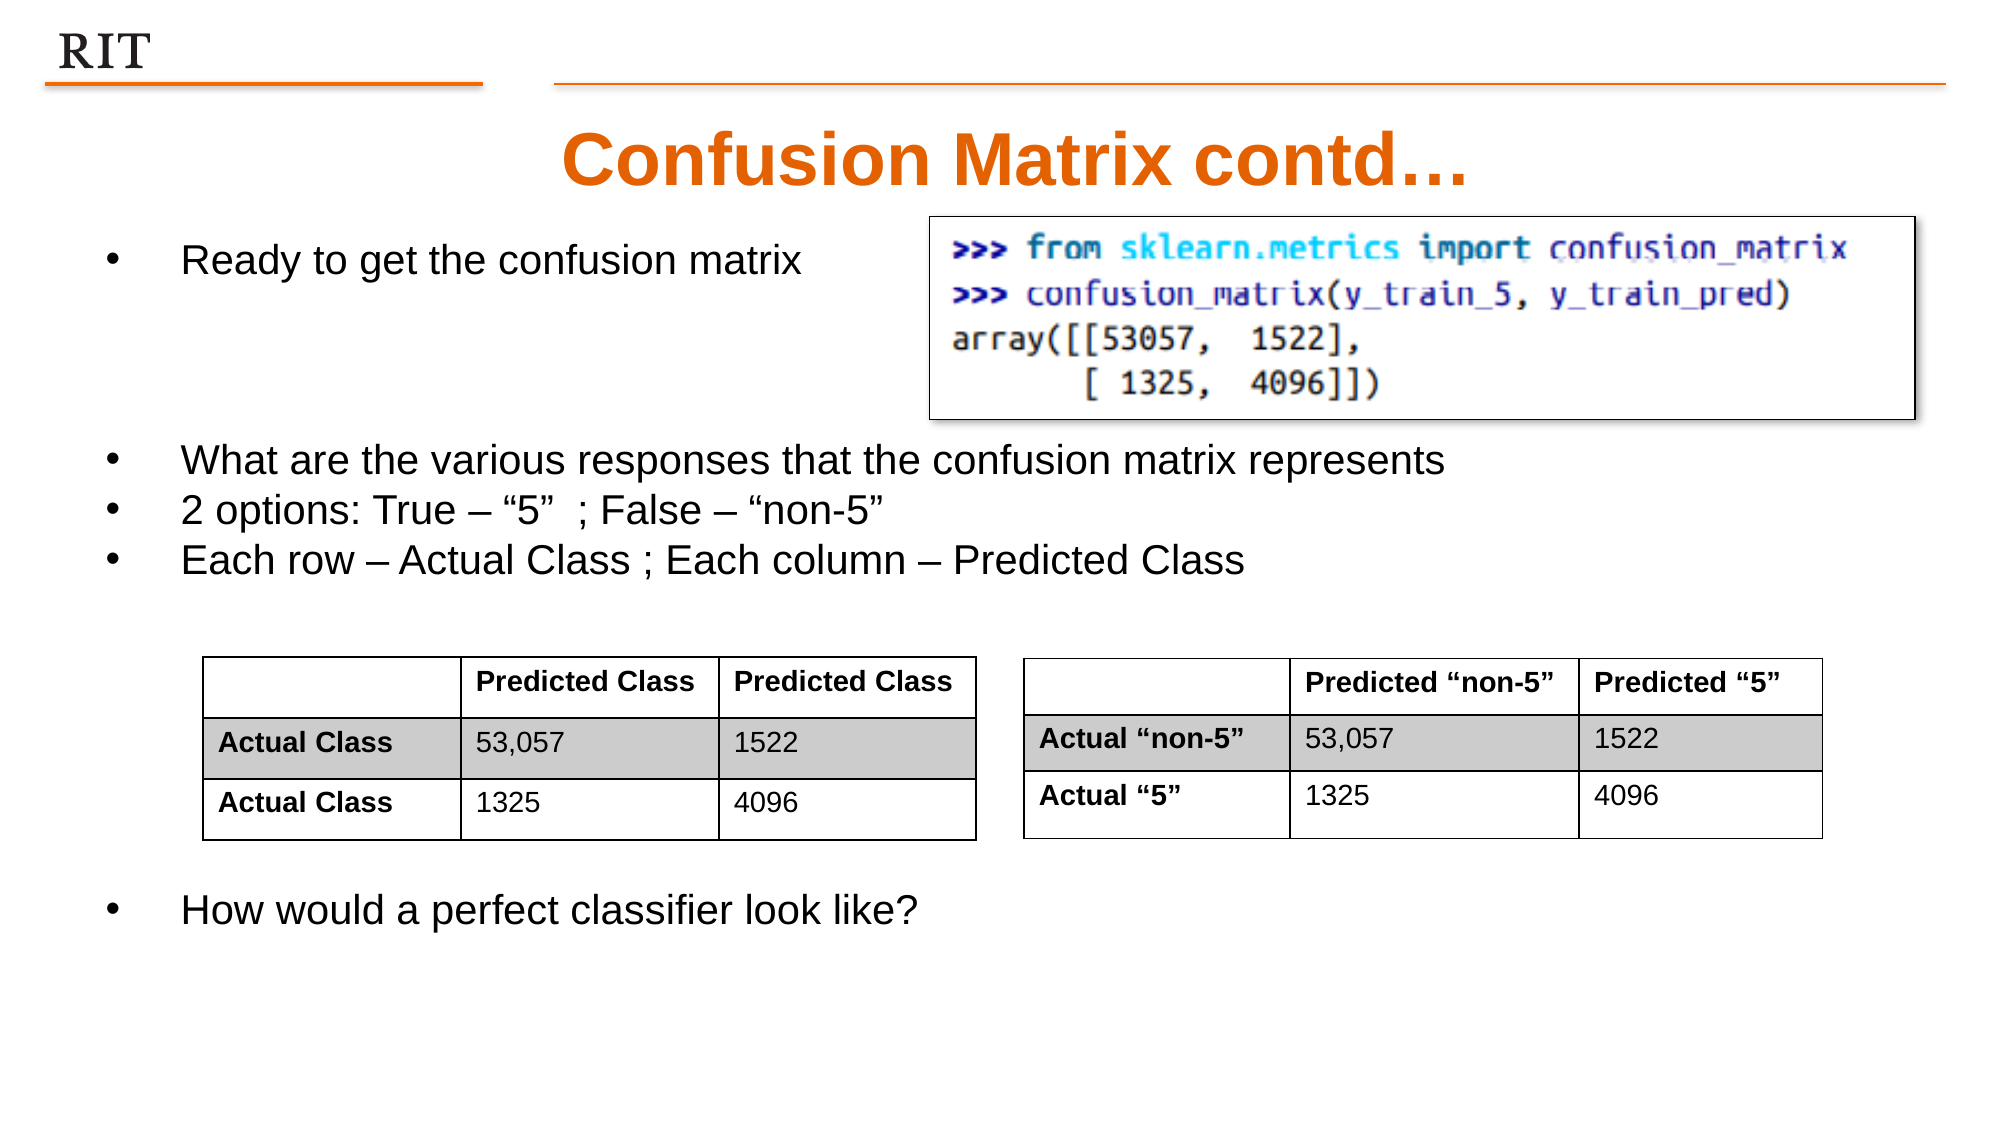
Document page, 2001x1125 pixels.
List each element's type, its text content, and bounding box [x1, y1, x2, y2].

table_cell 4096 [720, 780, 975, 839]
title Confusion Matrix contd… [117, 114, 1918, 198]
table_header Predicted Class [462, 658, 718, 717]
table_cell Actual “non-5” [1025, 716, 1289, 770]
table_header Predicted “non-5” [1291, 659, 1578, 714]
table_header [204, 658, 460, 717]
table_cell 1522 [1580, 716, 1822, 770]
table_cell Actual Class [204, 719, 460, 778]
picture [929, 216, 1915, 419]
table_cell 1522 [720, 719, 975, 778]
table_header [1025, 659, 1289, 714]
table_cell Actual Class [204, 780, 460, 839]
table_cell 1325 [462, 780, 718, 839]
table_cell Actual “5” [1025, 772, 1289, 838]
table_cell 4096 [1580, 772, 1822, 838]
text_box Ready to get the confusion matrix What are the various responses that the confusion matrix represents 2 options: True – “5” ; False – “non-5” Each row – Actual Class ; Each column – Predicted Class How would a perfect classifier look like? [85, 212, 1936, 1036]
table_header Predicted “5” [1580, 659, 1822, 714]
table_cell 1325 [1291, 772, 1578, 838]
table_header Predicted Class [720, 658, 975, 717]
table_cell 53,057 [1291, 716, 1578, 770]
table_cell 53,057 [462, 719, 718, 778]
